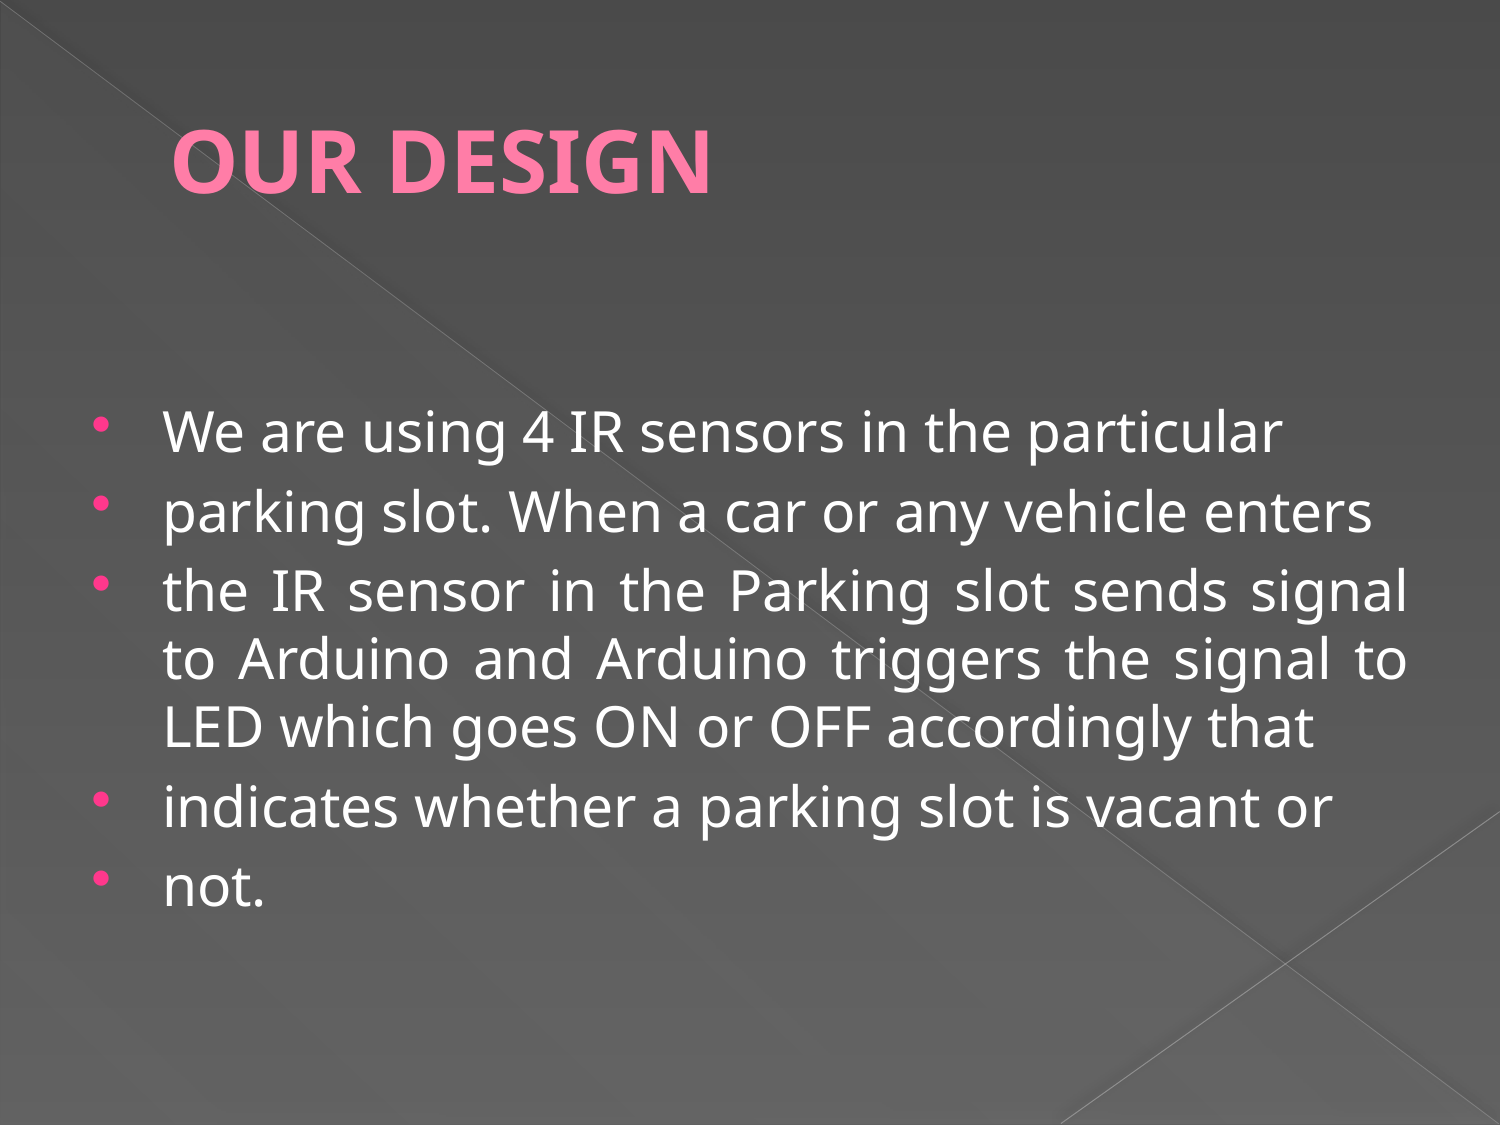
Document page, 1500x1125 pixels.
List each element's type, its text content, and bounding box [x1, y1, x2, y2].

title OUR DESIGN [75, 43, 1425, 274]
list We are using 4 IR sensors in the particular parking slot. When a car or any vehicle enters the IR sensor in the Parking slot sends signal to Arduino and Arduino triggers the signal to LED which goes ON or OFF accordingly that indicates whether a parking slot is vacant or not. [75, 308, 1425, 1059]
